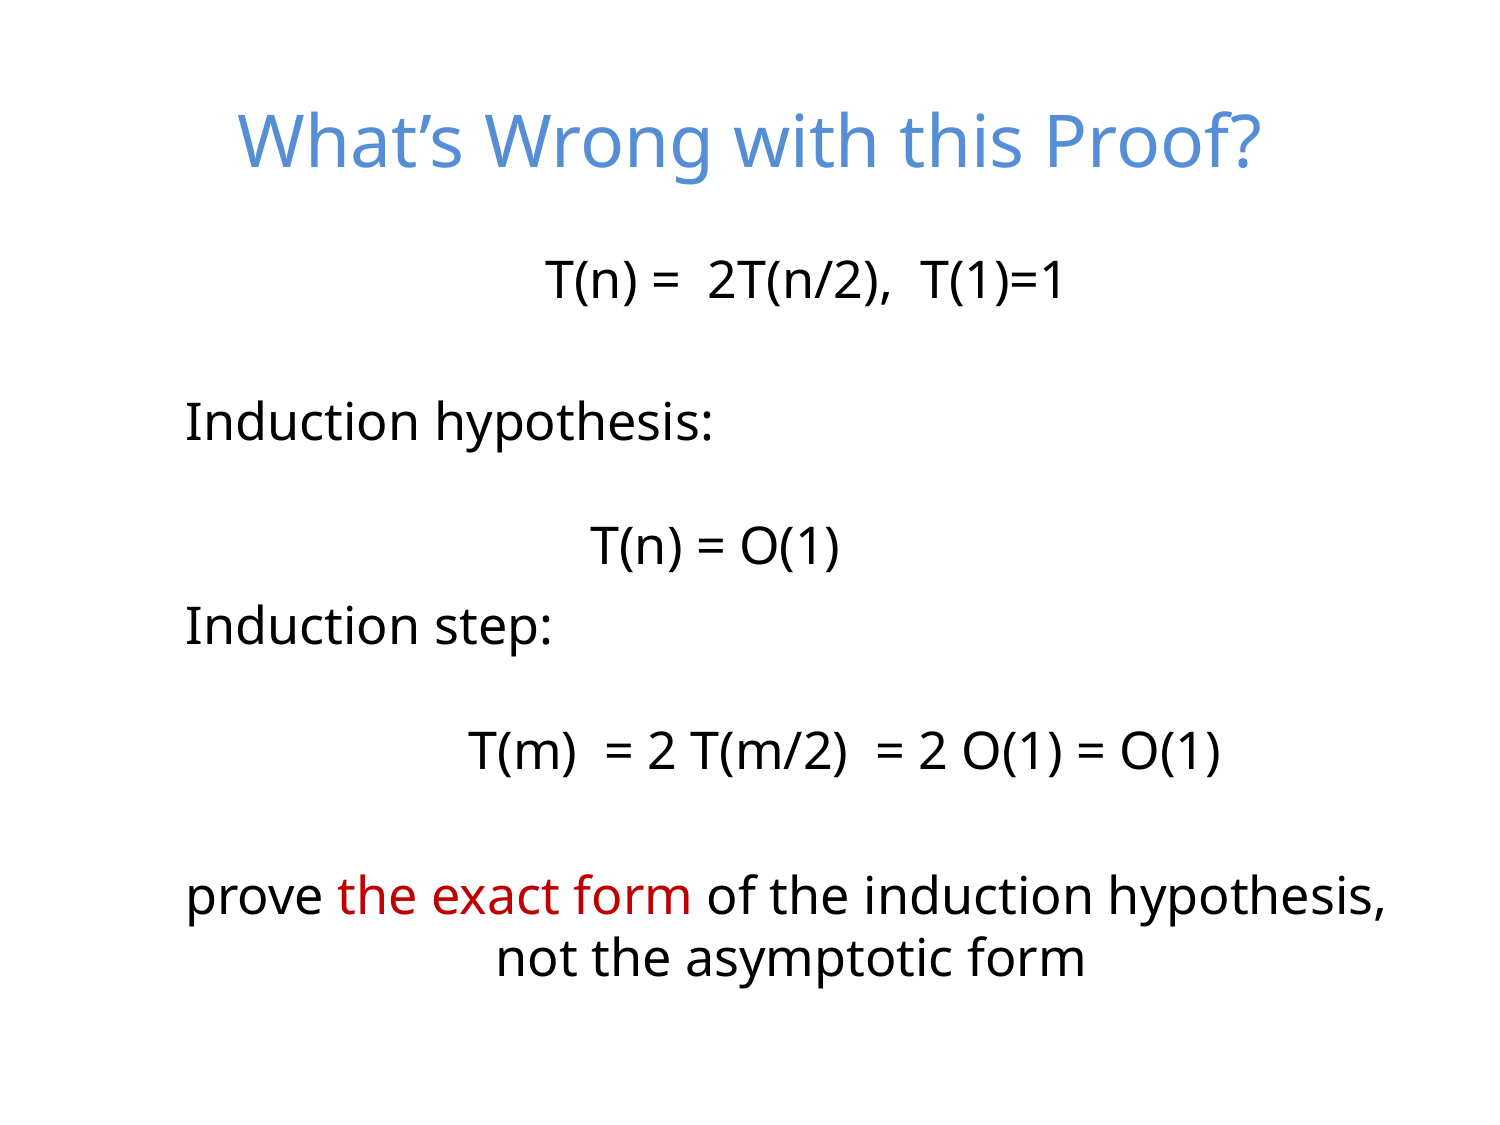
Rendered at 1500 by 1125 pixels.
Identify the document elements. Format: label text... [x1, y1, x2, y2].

text_box Induction step: T(m) = 2 T(m/2) = 2 O(1) = O(1) [170, 585, 1425, 788]
text_box T(n) = 2T(n/2), T(1)=1 [530, 239, 1134, 317]
text_box Induction hypothesis: T(n) = O(1) [170, 380, 1425, 583]
text_box prove the exact form of the induction hypothesis, not the asymptotic form [170, 855, 1425, 1058]
title What’s Wrong with this Proof? [75, 37, 1425, 241]
